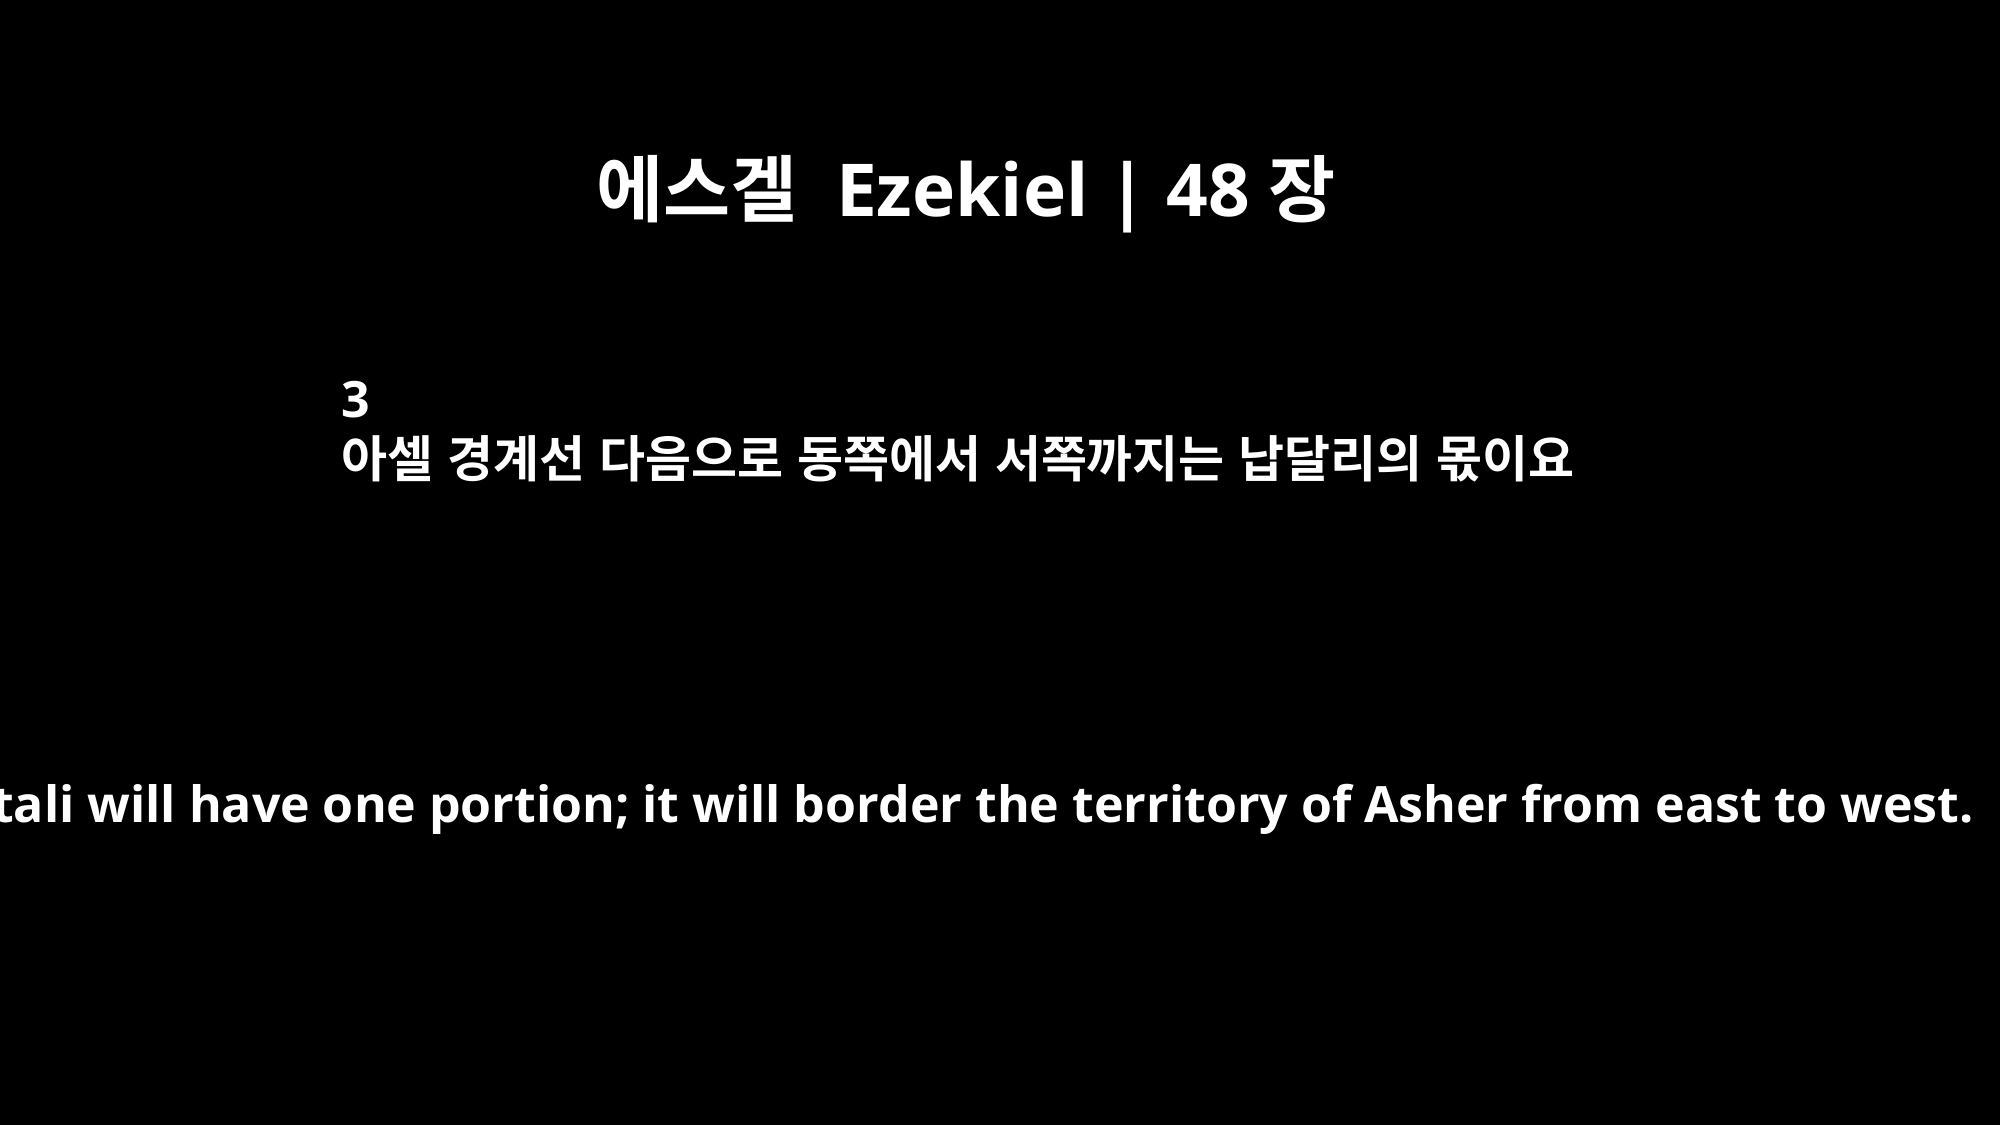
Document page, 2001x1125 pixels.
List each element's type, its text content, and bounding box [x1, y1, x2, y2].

text_box 에스겔 Ezekiel | 48장 [581, 136, 1351, 239]
text_box 3 아셀 경계선 다음으로 동쪽에서 서쪽까지는 납달리의 몫이요 [326, 359, 1591, 495]
text_box "Naphtali will have one portion; it will border the territory of Asher from east to west. [0, 764, 1990, 840]
